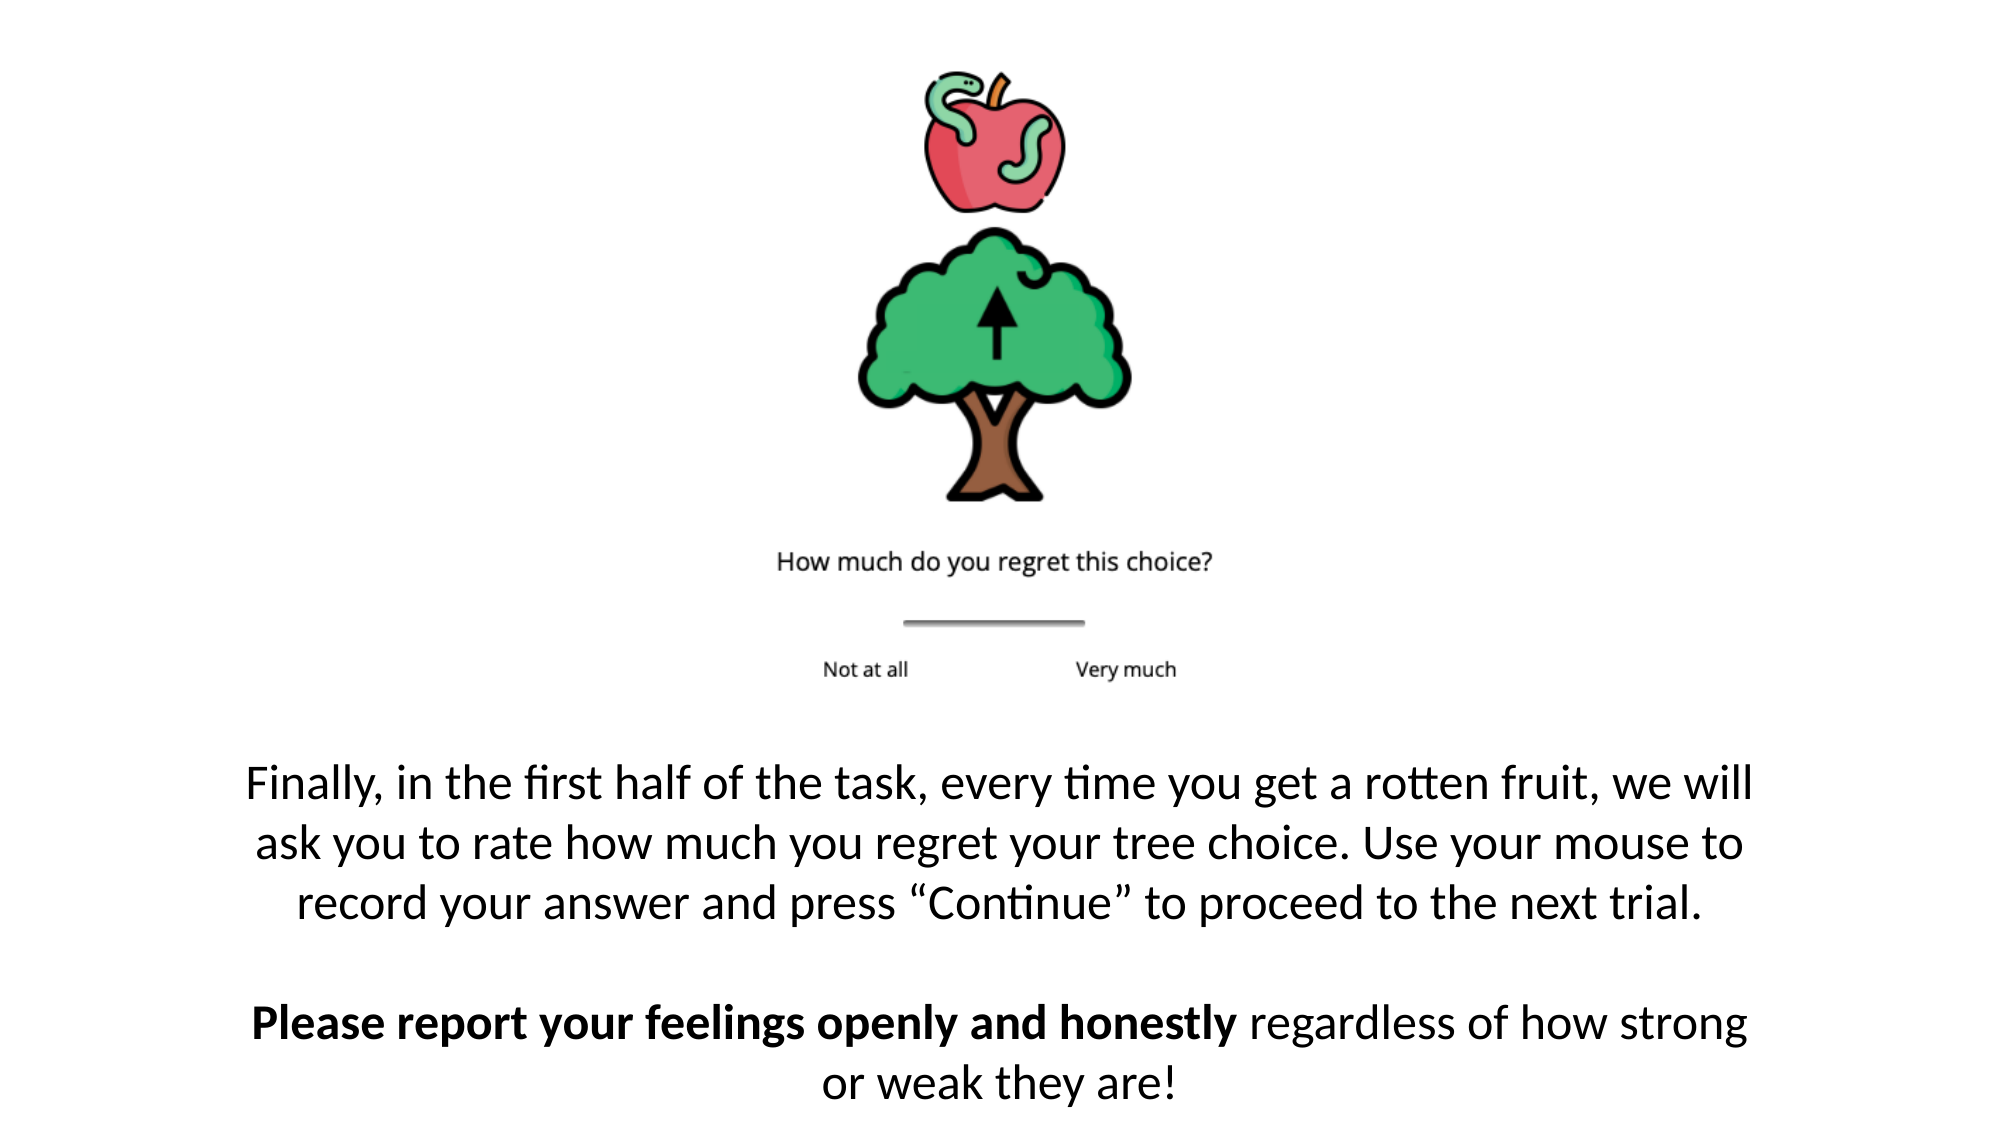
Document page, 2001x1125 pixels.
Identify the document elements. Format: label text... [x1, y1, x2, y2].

text_box Finally, in the first half of the task, every time you get a rotten fruit, we will ask you to rate how much you regret your tree choice. Use your mouse to record your answer and press “Continue” to proceed to the next trial. Please report your feelings openly and honestly regardless of how strong or weak they are! [212, 741, 1788, 1125]
picture [761, 18, 1239, 742]
